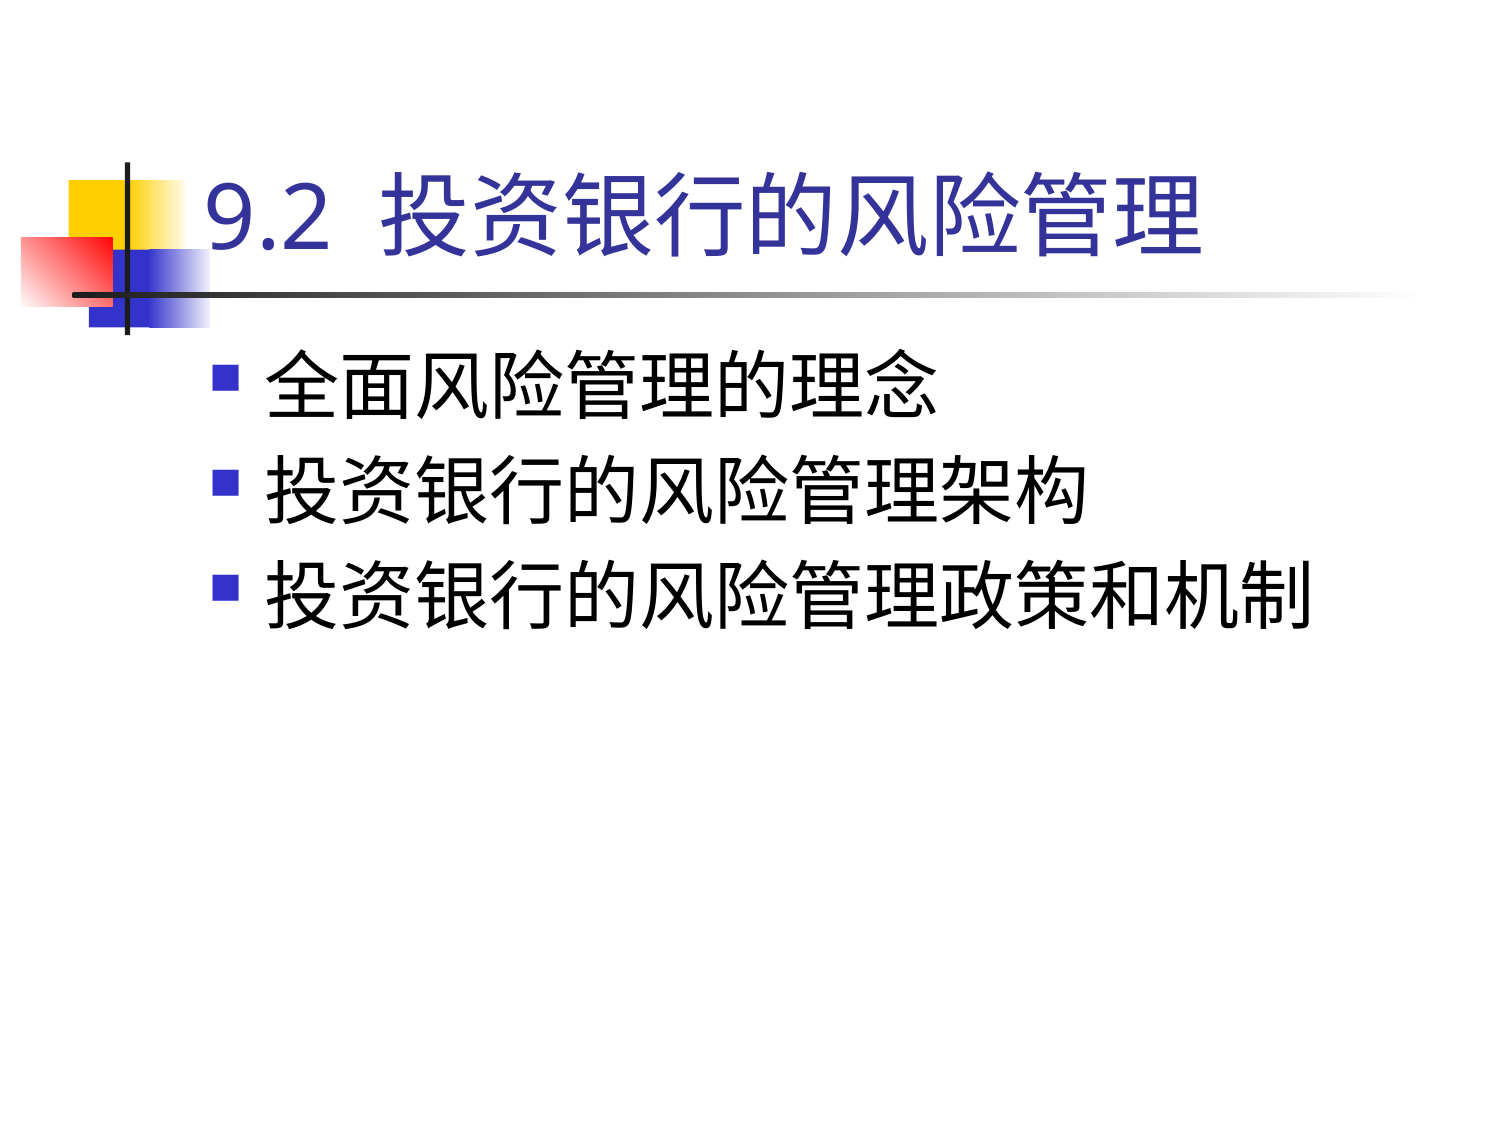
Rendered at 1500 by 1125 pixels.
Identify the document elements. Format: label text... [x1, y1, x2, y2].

text_box 全面风险管理的理念 投资银行的风险管理架构 投资银行的风险管理政策和机制 [193, 330, 1469, 1006]
title 9.2 投资银行的风险管理 [188, 35, 1468, 275]
